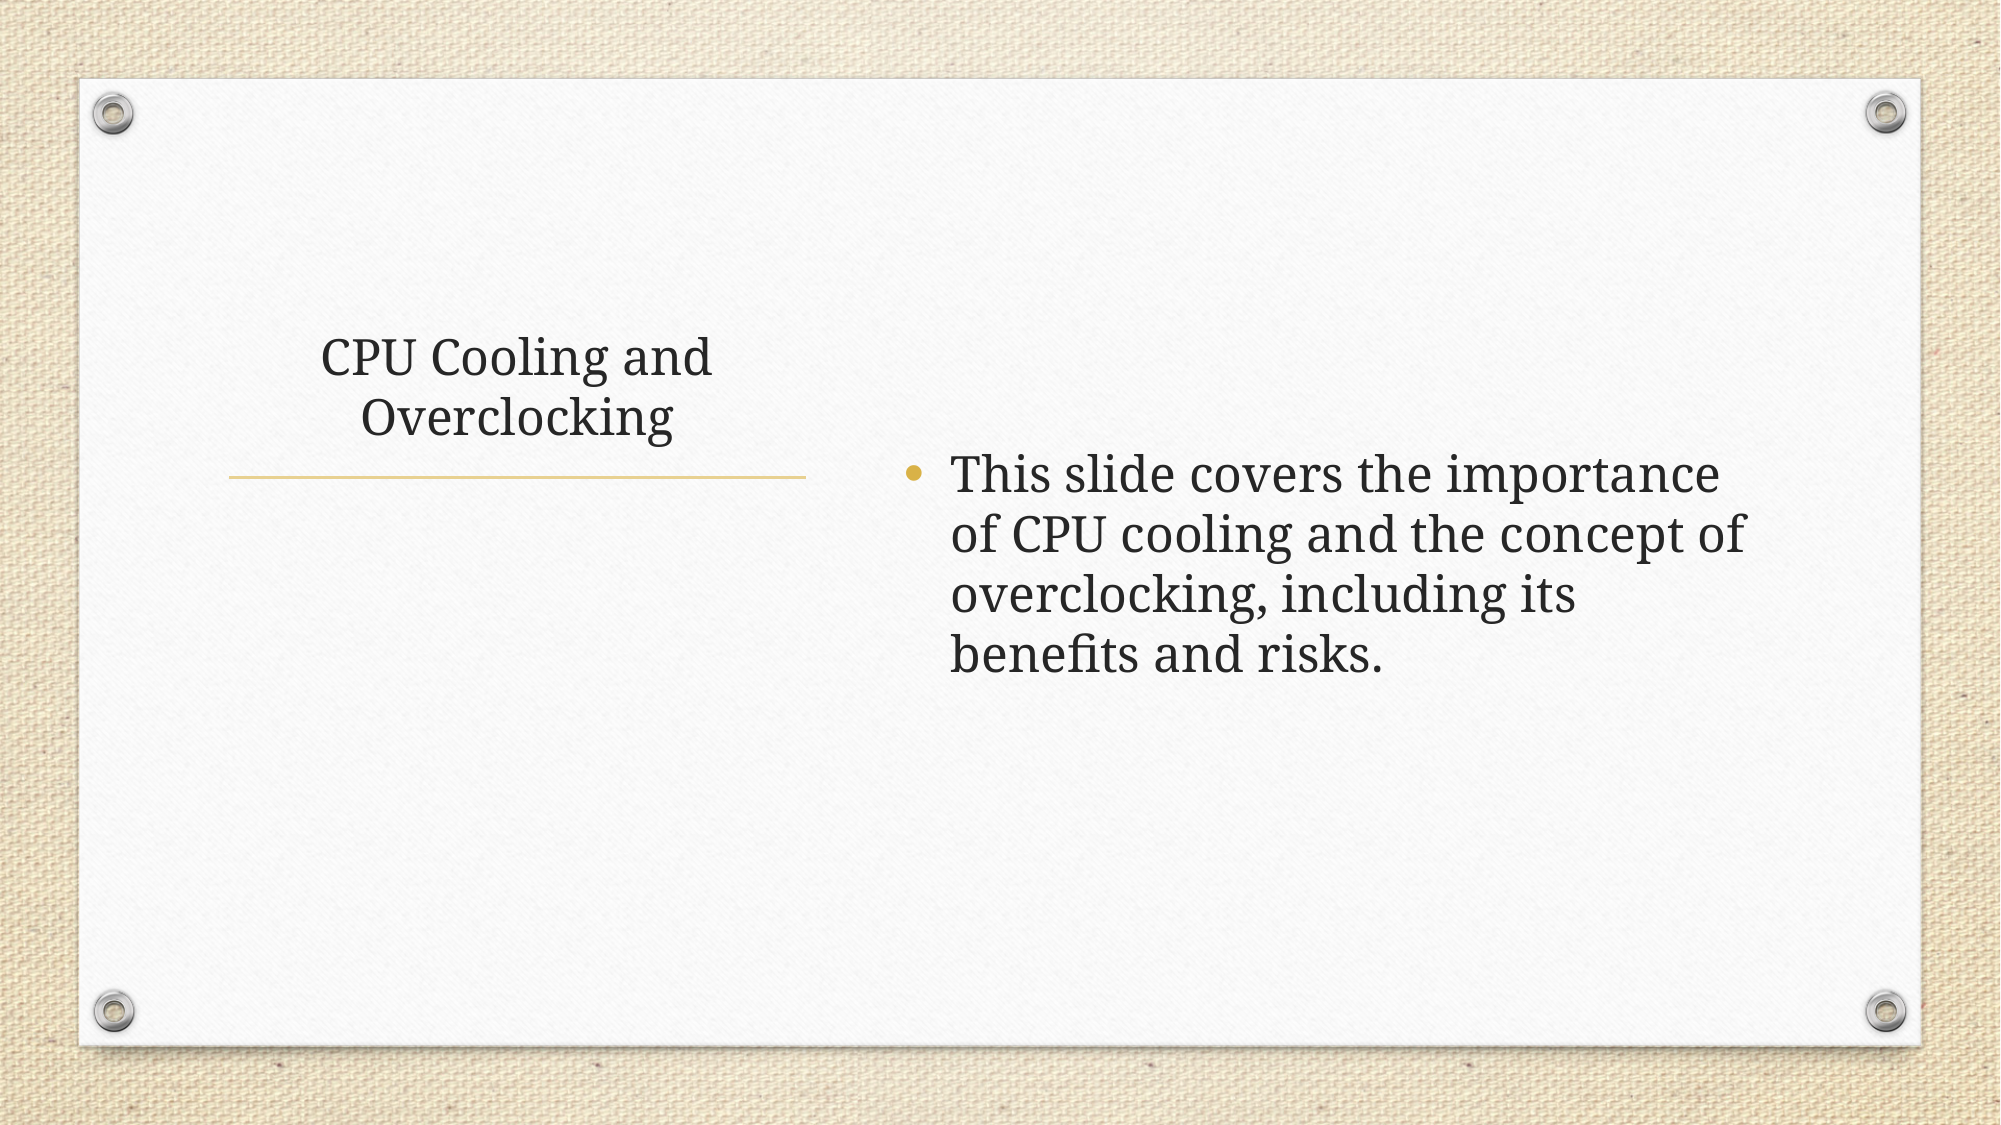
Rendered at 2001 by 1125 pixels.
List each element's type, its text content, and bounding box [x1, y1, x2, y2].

title CPU Cooling and Overclocking [212, 227, 823, 453]
list This slide covers the importance of CPU cooling and the concept of overclocking, including its benefits and risks. [888, 161, 1787, 964]
picture [0, 0, 2001, 1125]
